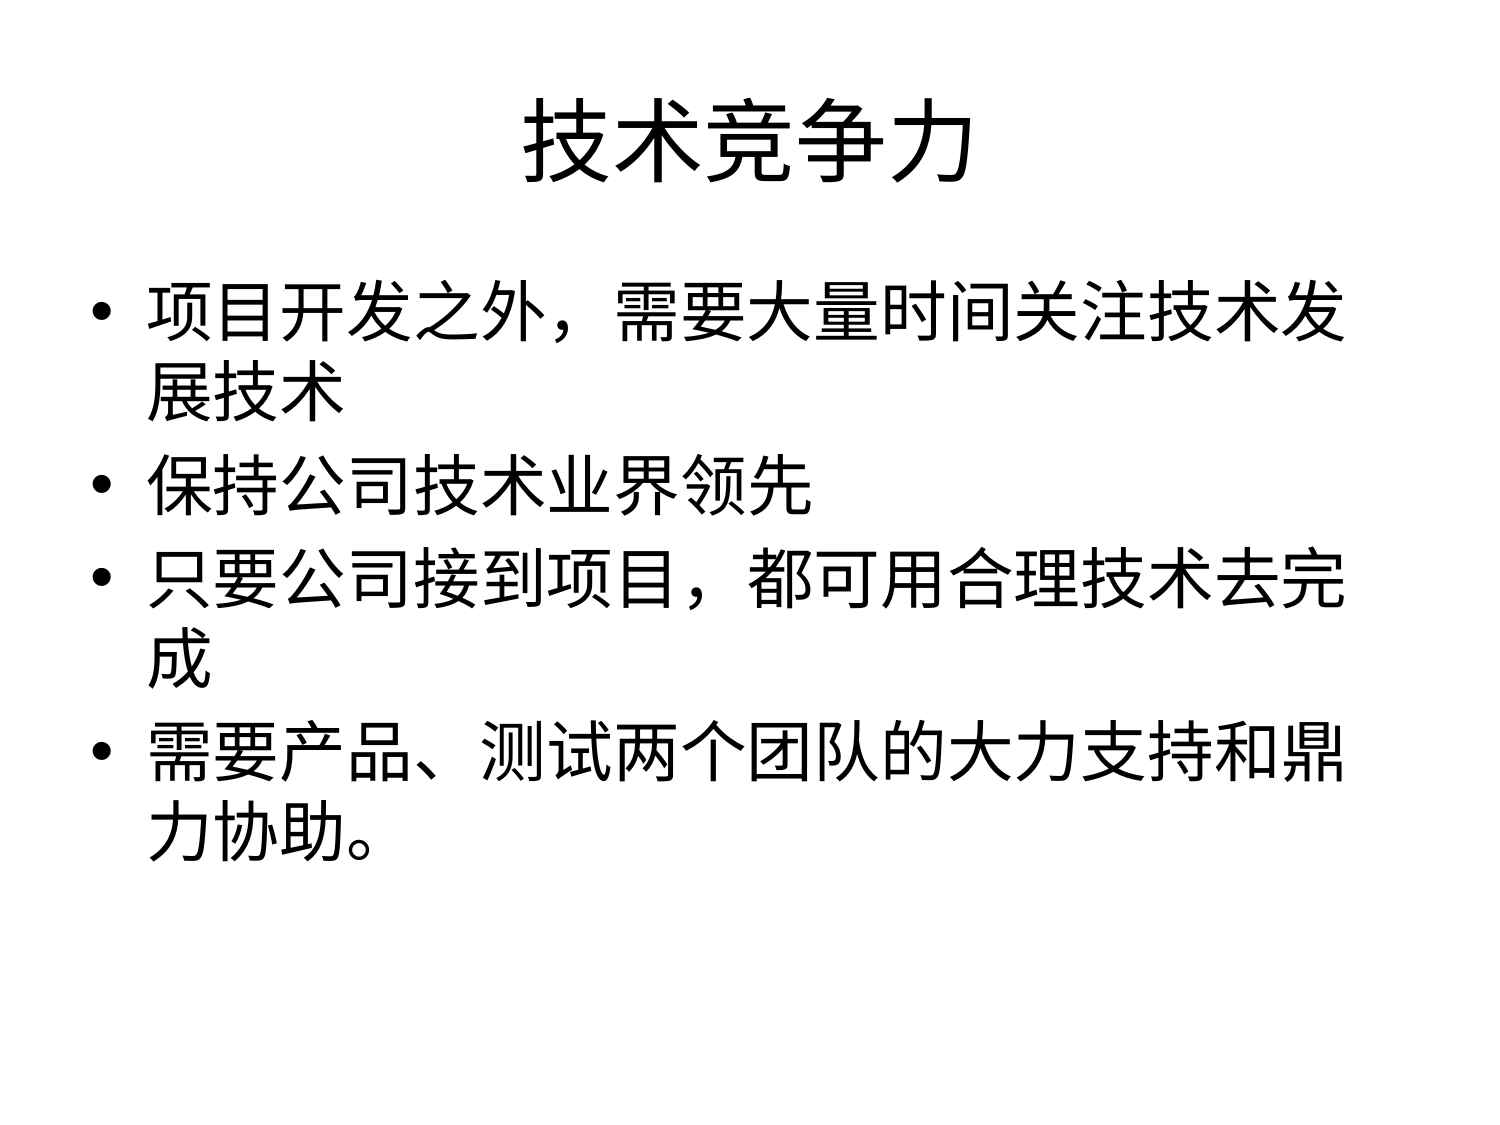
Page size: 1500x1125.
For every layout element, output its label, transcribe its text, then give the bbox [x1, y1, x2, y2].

list 项目开发之外，需要大量时间关注技术发展技术 保持公司技术业界领先 只要公司接到项目，都可用合理技术去完成 需要产品、测试两个团队的大力支持和鼎力协助。 [75, 262, 1425, 1005]
title 技术竞争力 [75, 45, 1425, 233]
